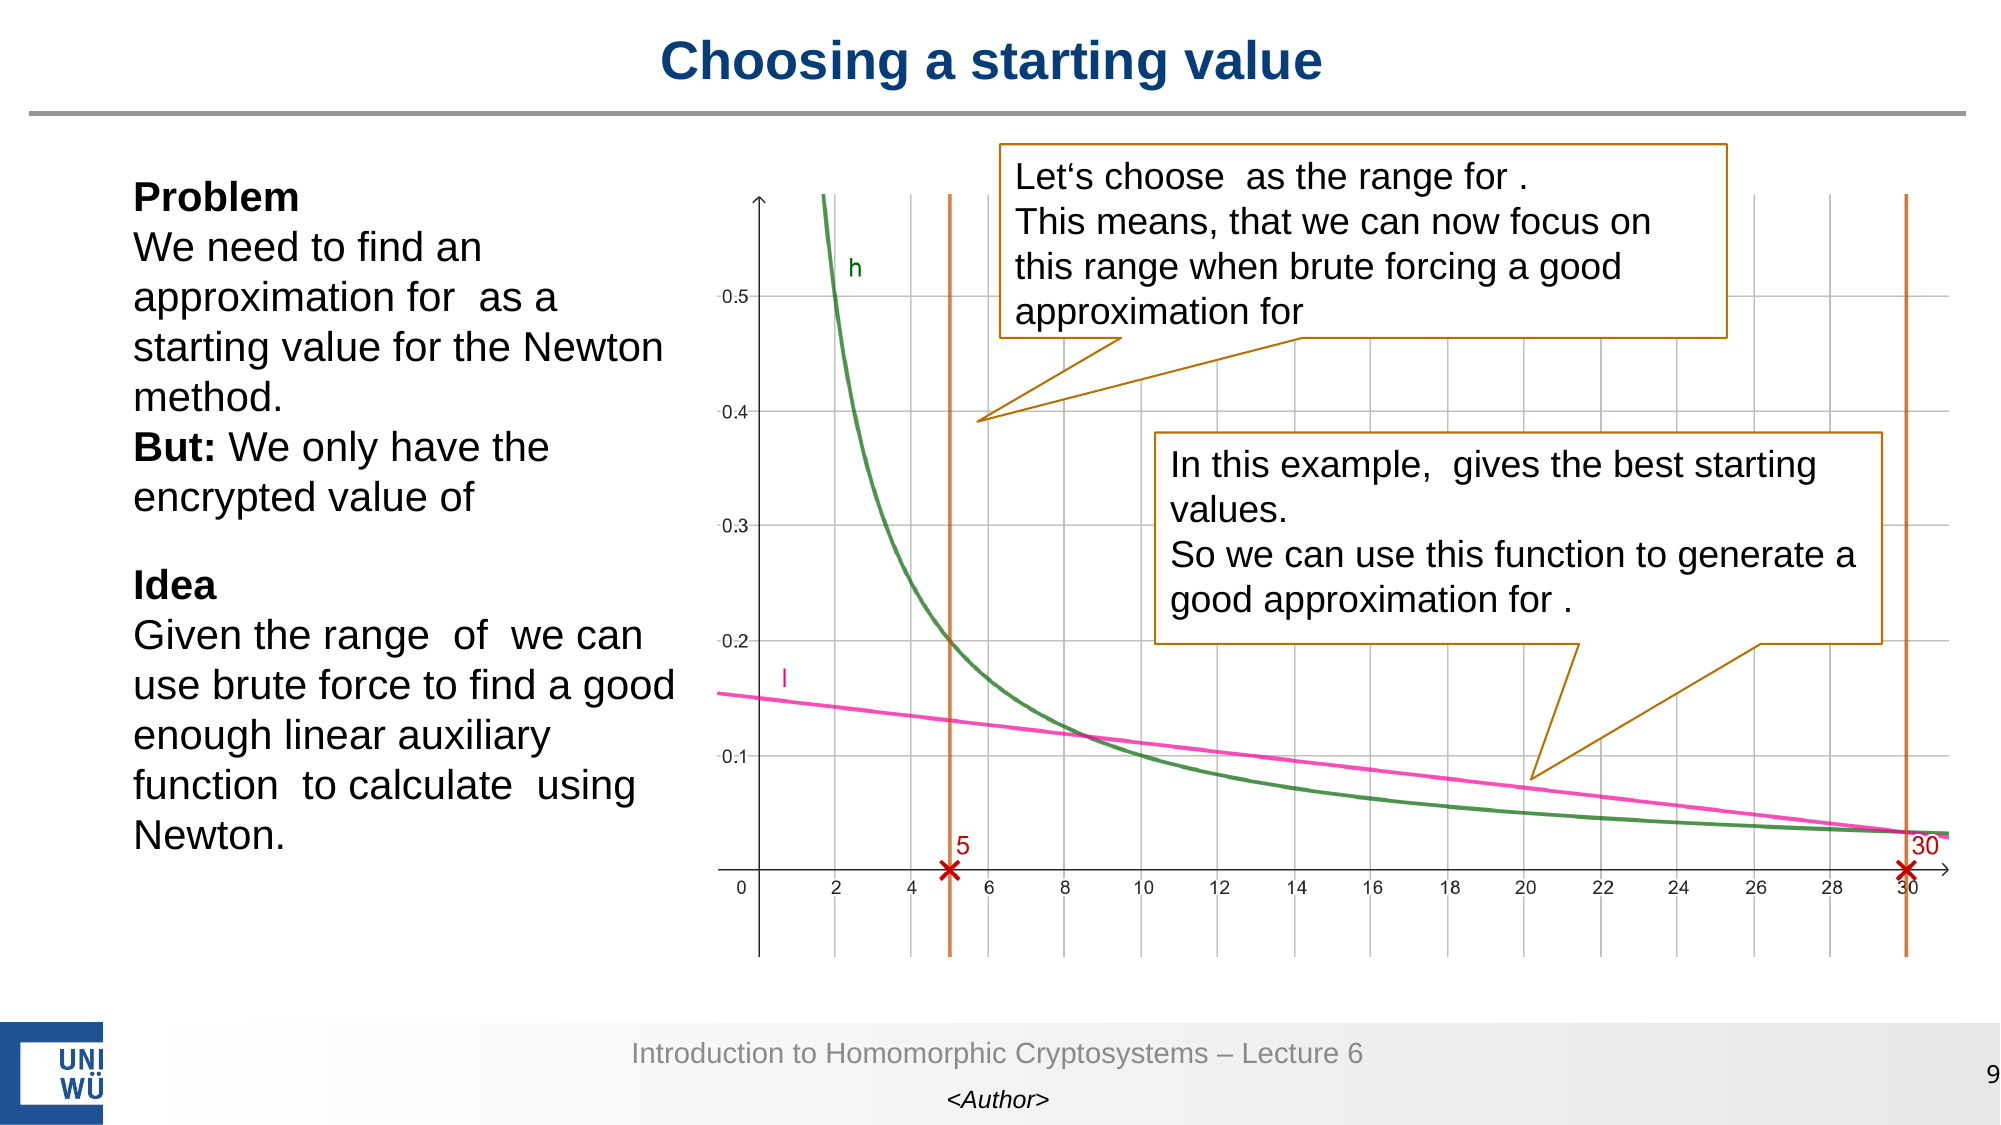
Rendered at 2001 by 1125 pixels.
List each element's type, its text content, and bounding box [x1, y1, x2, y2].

picture [717, 194, 1949, 958]
picture [0, 1022, 103, 1125]
title Choosing a starting value [117, 4, 1867, 112]
